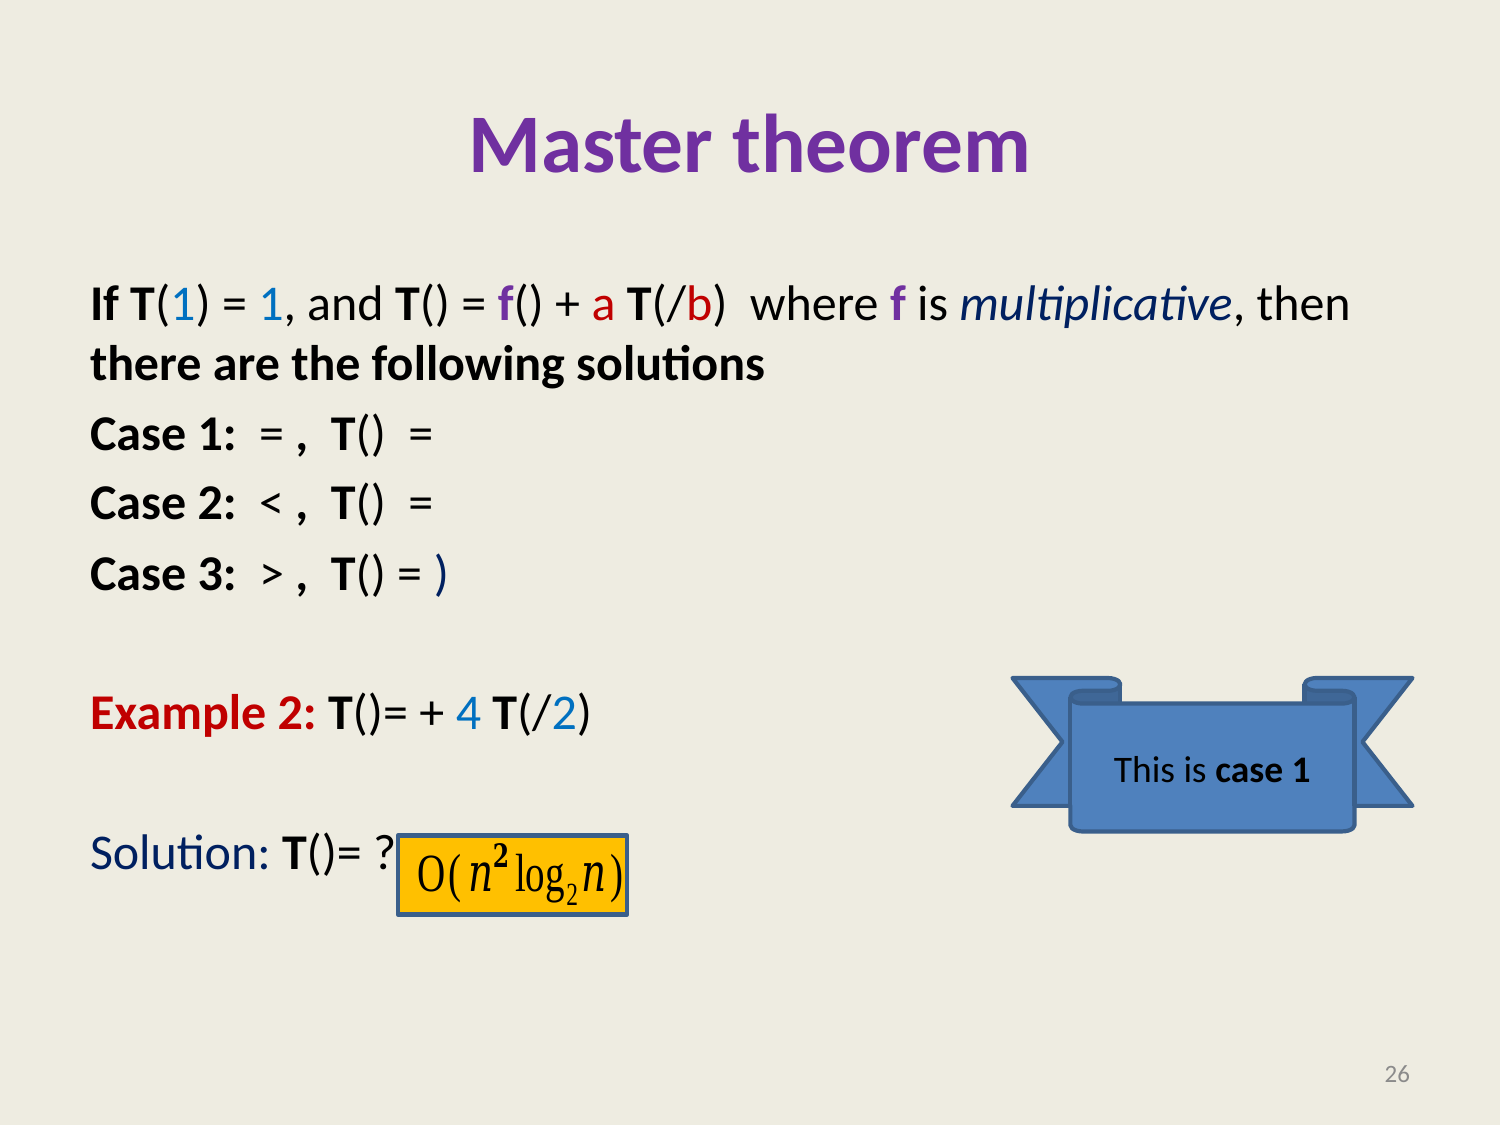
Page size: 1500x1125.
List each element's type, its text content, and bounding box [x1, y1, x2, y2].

slide_number 26 [1074, 1042, 1425, 1103]
title Master theorem [75, 45, 1425, 233]
text_box This is case 1 [1010, 675, 1415, 834]
